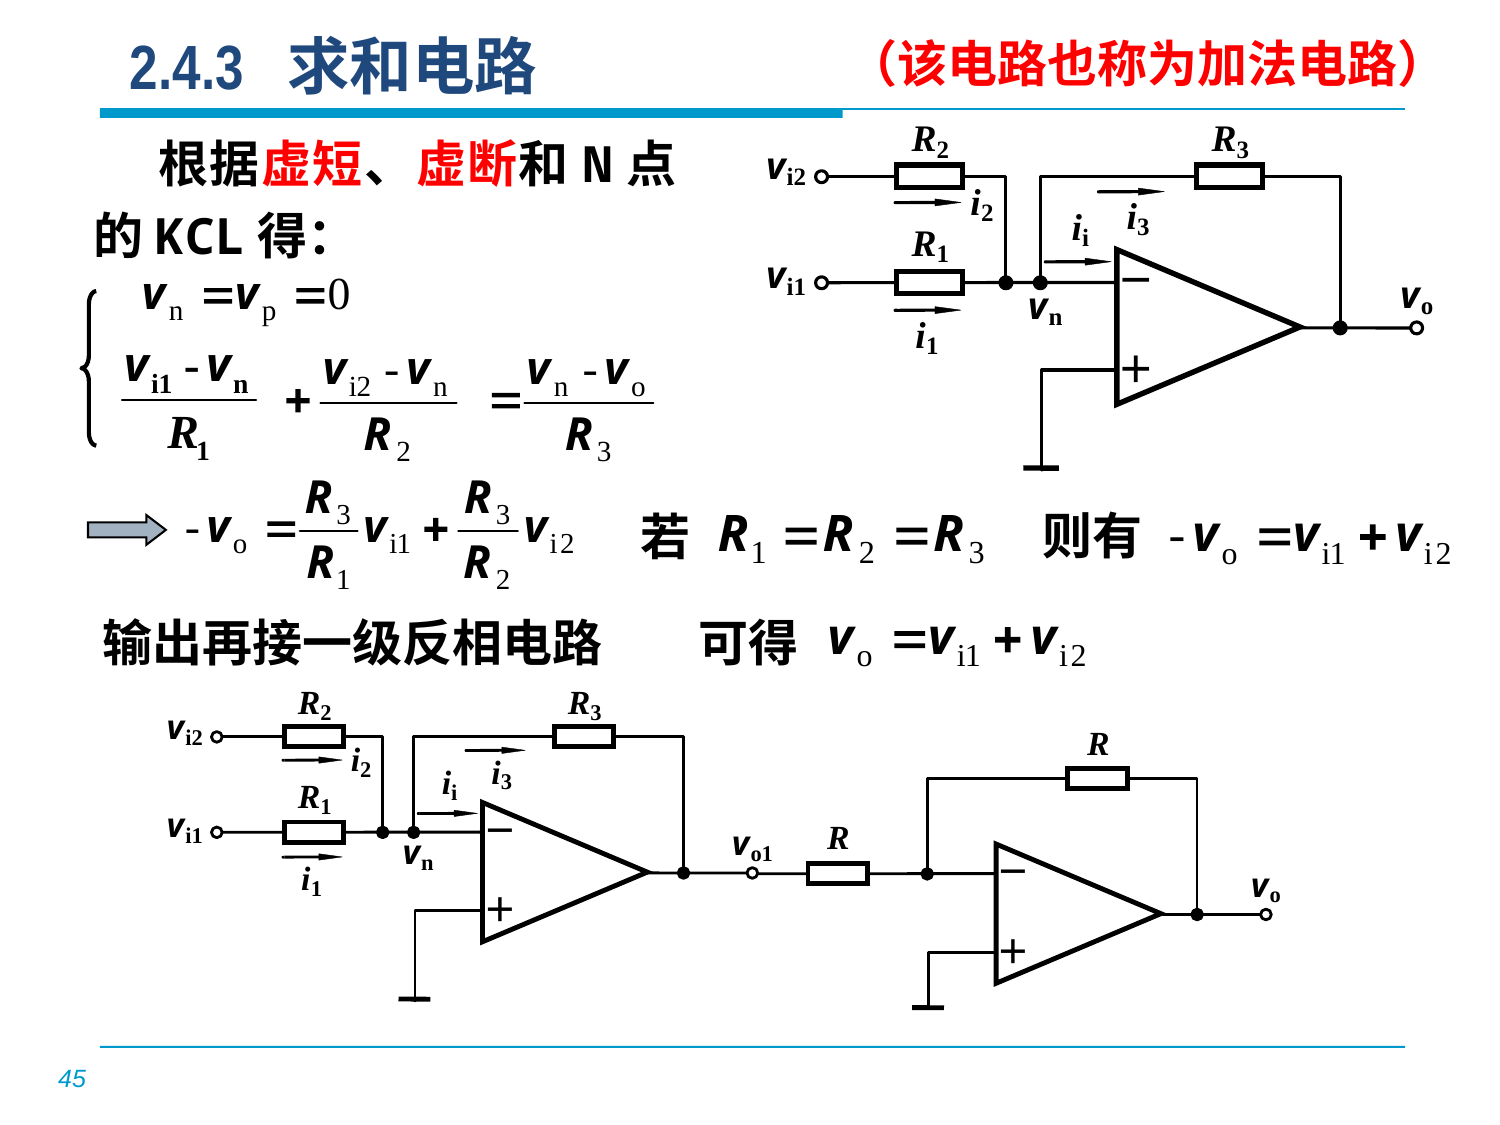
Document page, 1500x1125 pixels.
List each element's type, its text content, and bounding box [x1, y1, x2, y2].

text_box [479, 339, 664, 473]
text_box 根据虚短、虚断和N点的KCL得： [78, 113, 691, 273]
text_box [683, 591, 1095, 680]
text_box 输出再接一级反相电路 [87, 591, 682, 679]
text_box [152, 682, 1300, 1012]
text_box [276, 339, 469, 473]
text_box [625, 486, 994, 575]
title 2.4.3 求和电路 [114, 11, 1410, 118]
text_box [177, 467, 585, 601]
text_box [87, 515, 166, 545]
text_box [1027, 485, 1463, 575]
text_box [113, 332, 265, 472]
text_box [749, 117, 1454, 475]
text_box [81, 291, 97, 446]
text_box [135, 263, 361, 339]
text_box （该电路也称为加法电路） [832, 13, 1465, 100]
